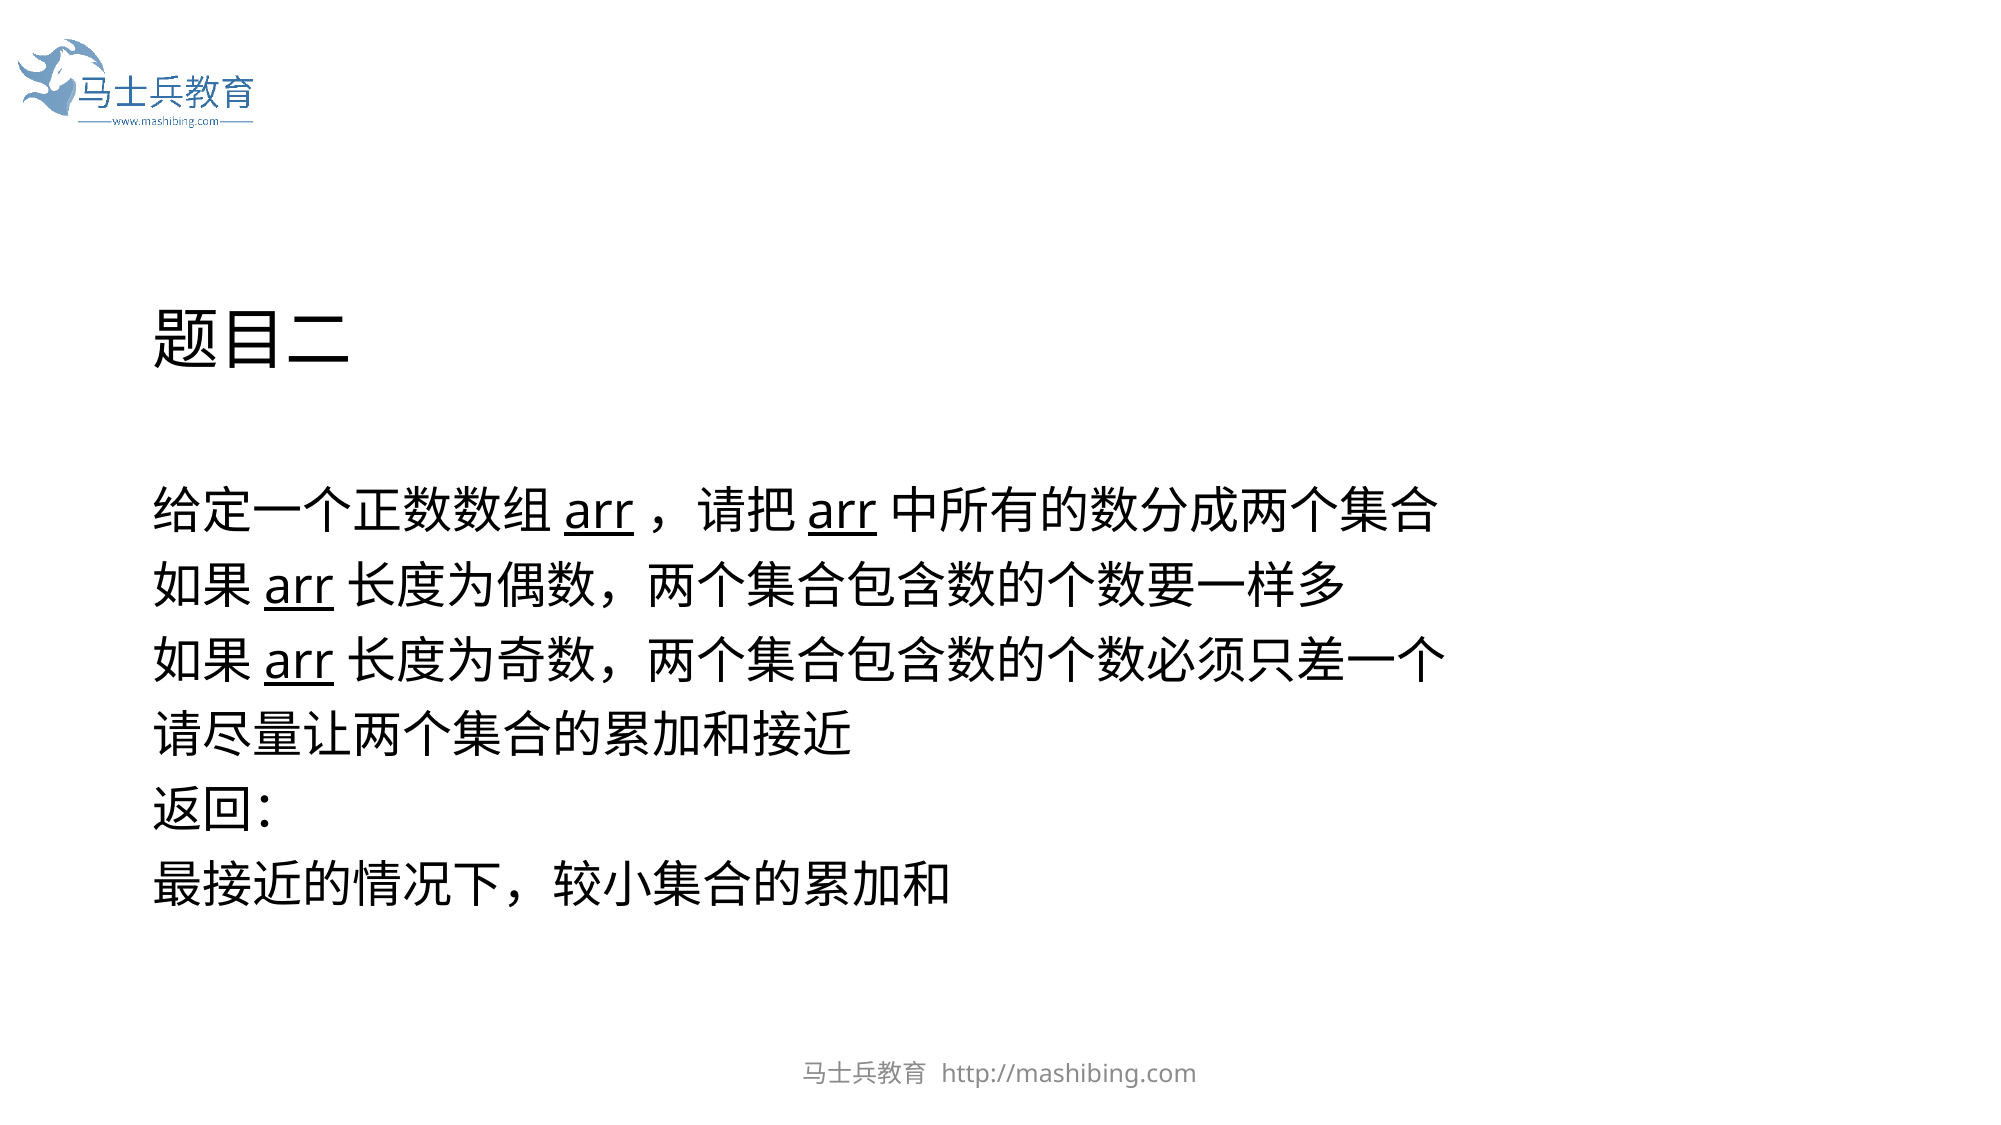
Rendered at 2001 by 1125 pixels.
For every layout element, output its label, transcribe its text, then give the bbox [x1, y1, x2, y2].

list 给定一个正数数组arr，请把arr中所有的数分成两个集合 如果arr长度为偶数，两个集合包含数的个数要一样多 如果arr长度为奇数，两个集合包含数的个数必须只差一个 请尽量让两个集合的累加和接近 返回： 最接近的情况下，较小集合的累加和 [137, 477, 1863, 960]
footer 马士兵教育 http://mashibing.com [662, 1042, 1338, 1103]
picture [7, 5, 276, 177]
title 题目二 [137, 205, 1863, 477]
